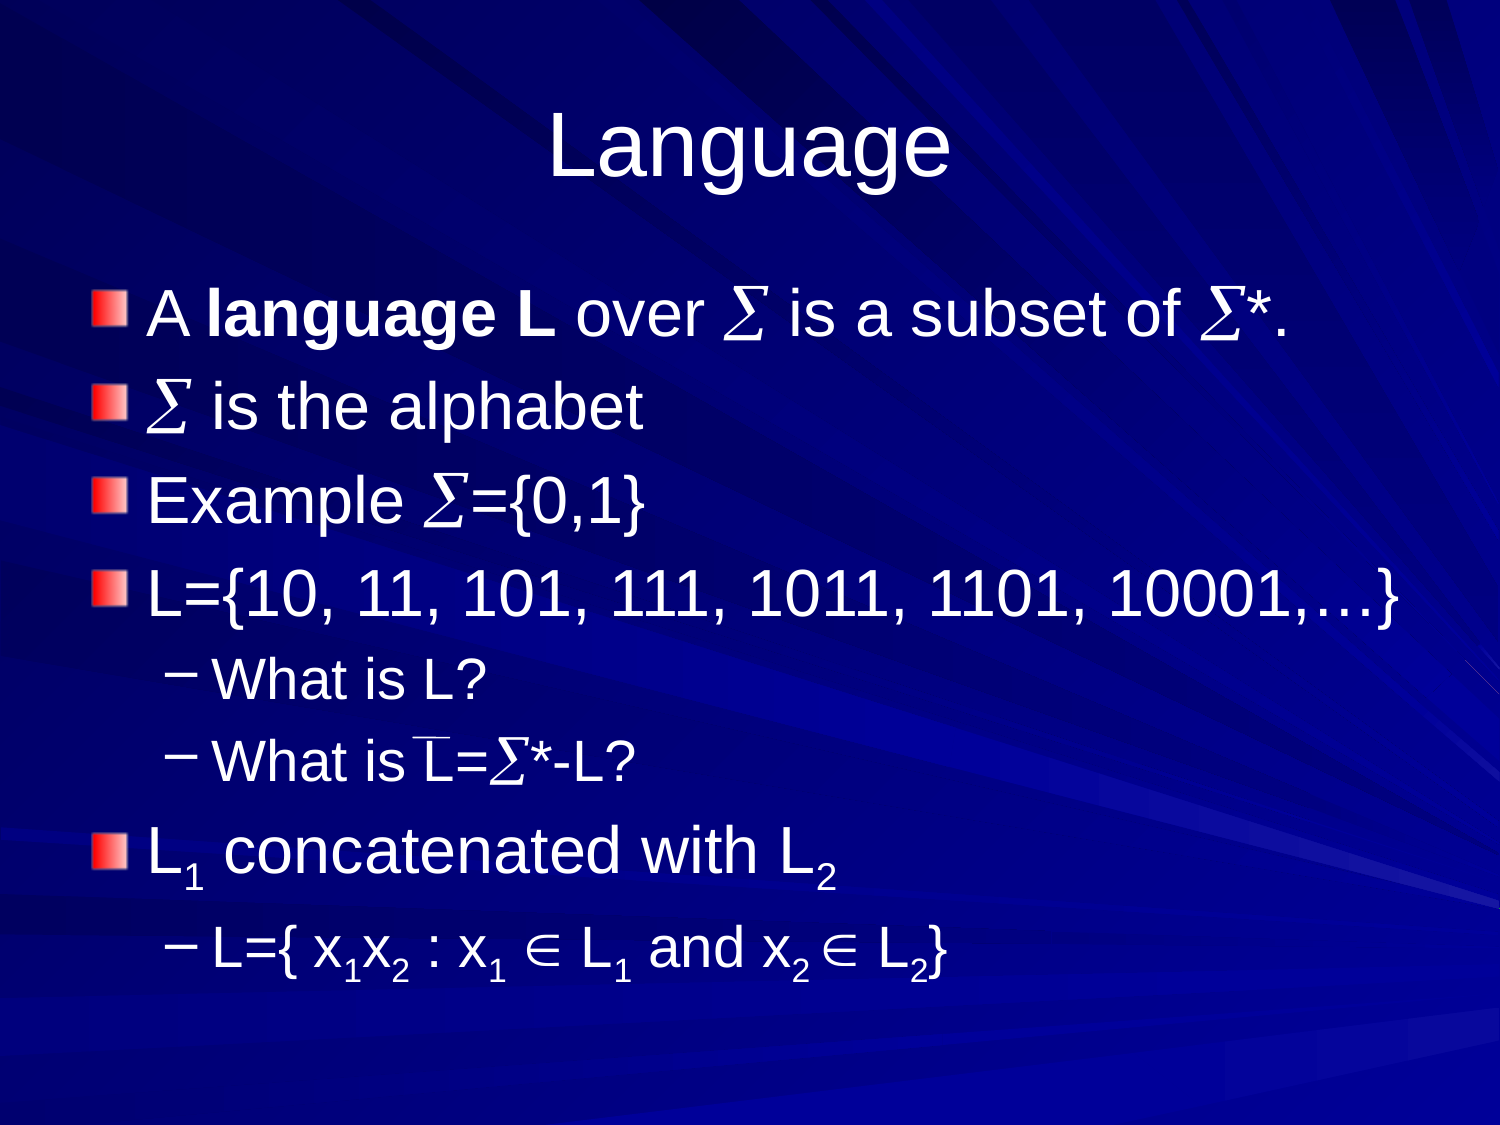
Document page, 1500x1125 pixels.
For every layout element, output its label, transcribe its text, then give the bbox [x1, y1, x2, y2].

picture [90, 288, 132, 331]
picture [90, 568, 132, 611]
picture [90, 475, 132, 518]
picture [90, 382, 132, 425]
title Language [74, 45, 1426, 234]
picture [90, 831, 132, 874]
list A language L over  is a subset of *.  is the alphabet Example ={0,1} L={10, 11, 101, 111, 1011, 1101, 10001,…} What is L? What is L=*-L? L1 concatenated with L2 L={ x1x2 : x1  L1 and x2  L2} [74, 262, 1500, 1006]
